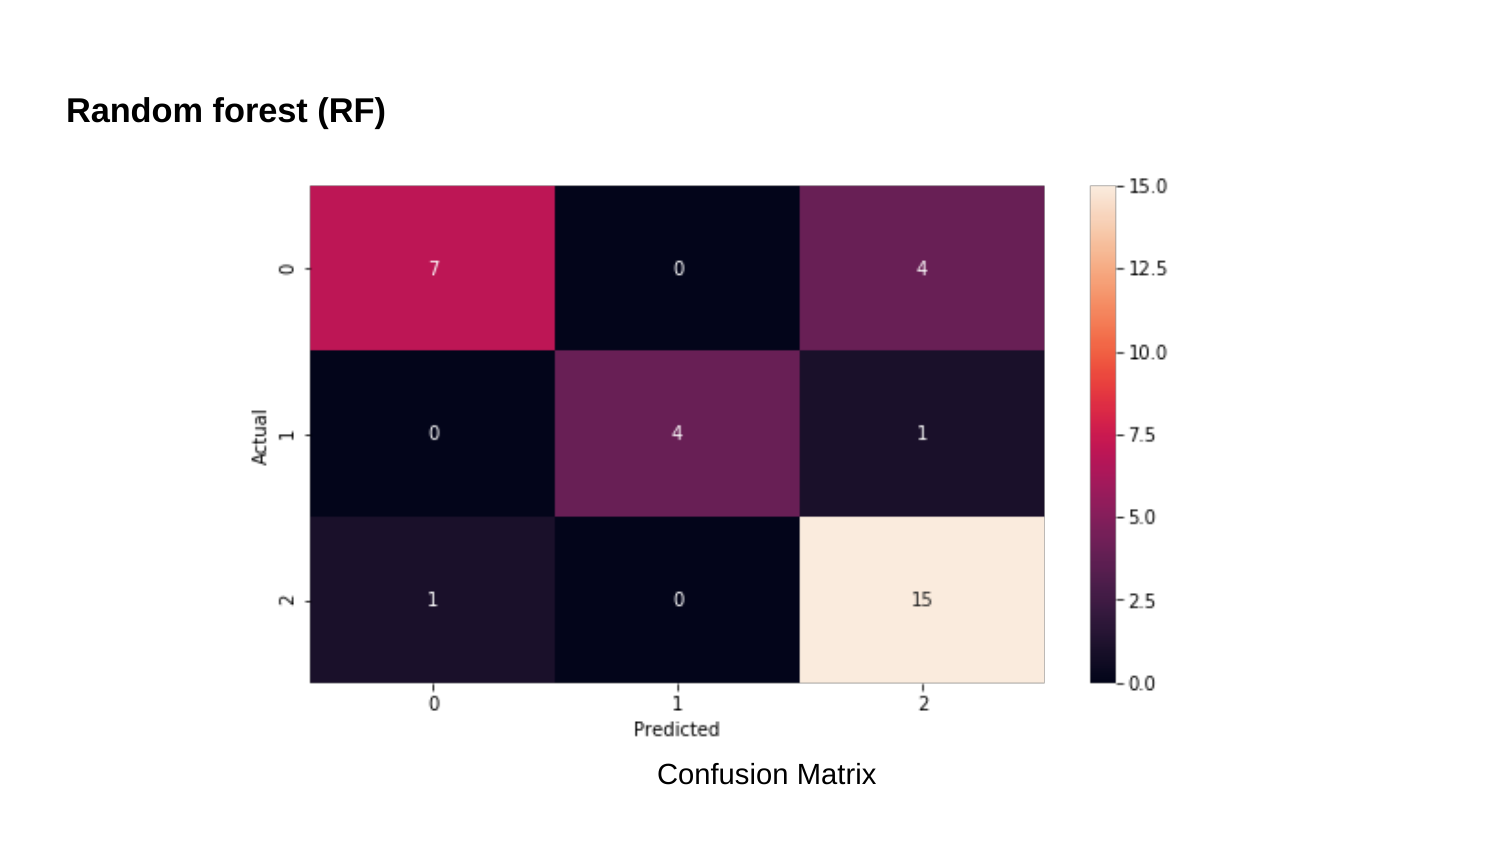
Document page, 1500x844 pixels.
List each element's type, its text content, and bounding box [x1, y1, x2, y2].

title Random forest (RF) [51, 72, 1449, 167]
text_box Confusion Matrix [491, 763, 904, 835]
picture [240, 166, 1182, 754]
